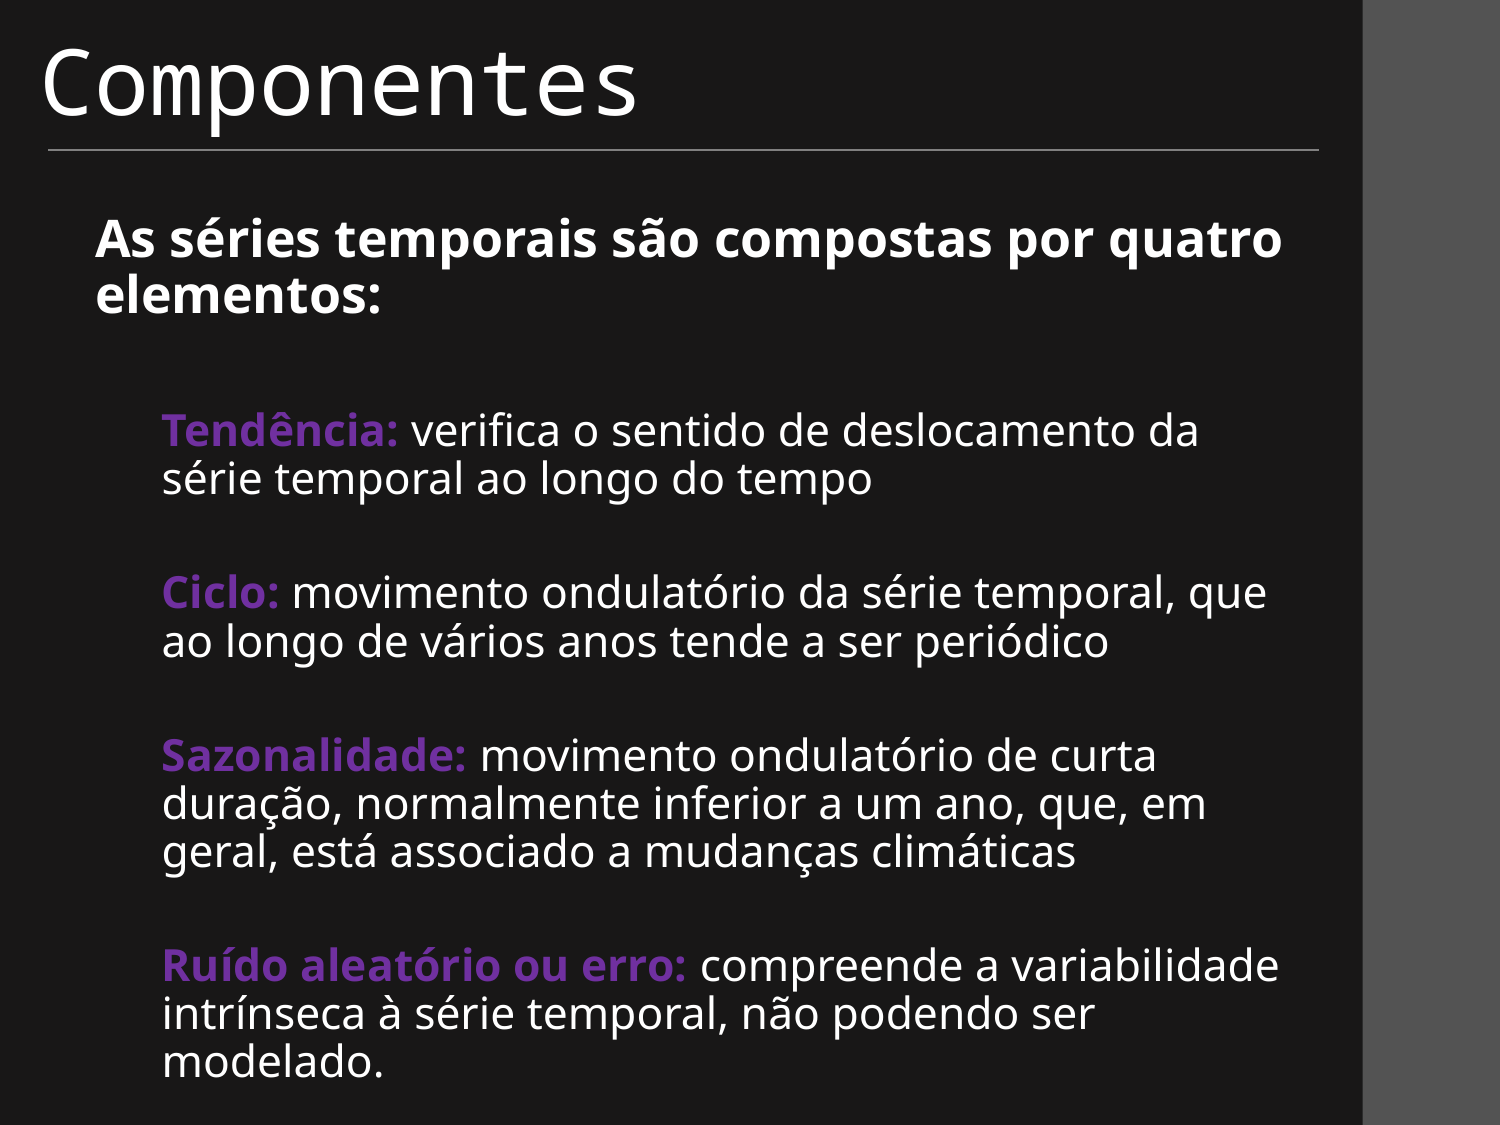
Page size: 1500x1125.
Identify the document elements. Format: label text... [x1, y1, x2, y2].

text_box [1362, 0, 1500, 1125]
list As séries temporais são compostas por quatro elementos: Tendência: verifica o sentido de deslocamento da série temporal ao longo do tempo Ciclo: movimento ondulatório da série temporal, que ao longo de vários anos tende a ser periódico Sazonalidade: movimento ondulatório de curta duração, normalmente inferior a um ano, que, em geral, está associado a mudanças climáticas Ruído aleatório ou erro: compreende a variabilidade intrínseca à série temporal, não podendo ser modelado. [79, 205, 1319, 1104]
title Componentes [24, 21, 1319, 150]
